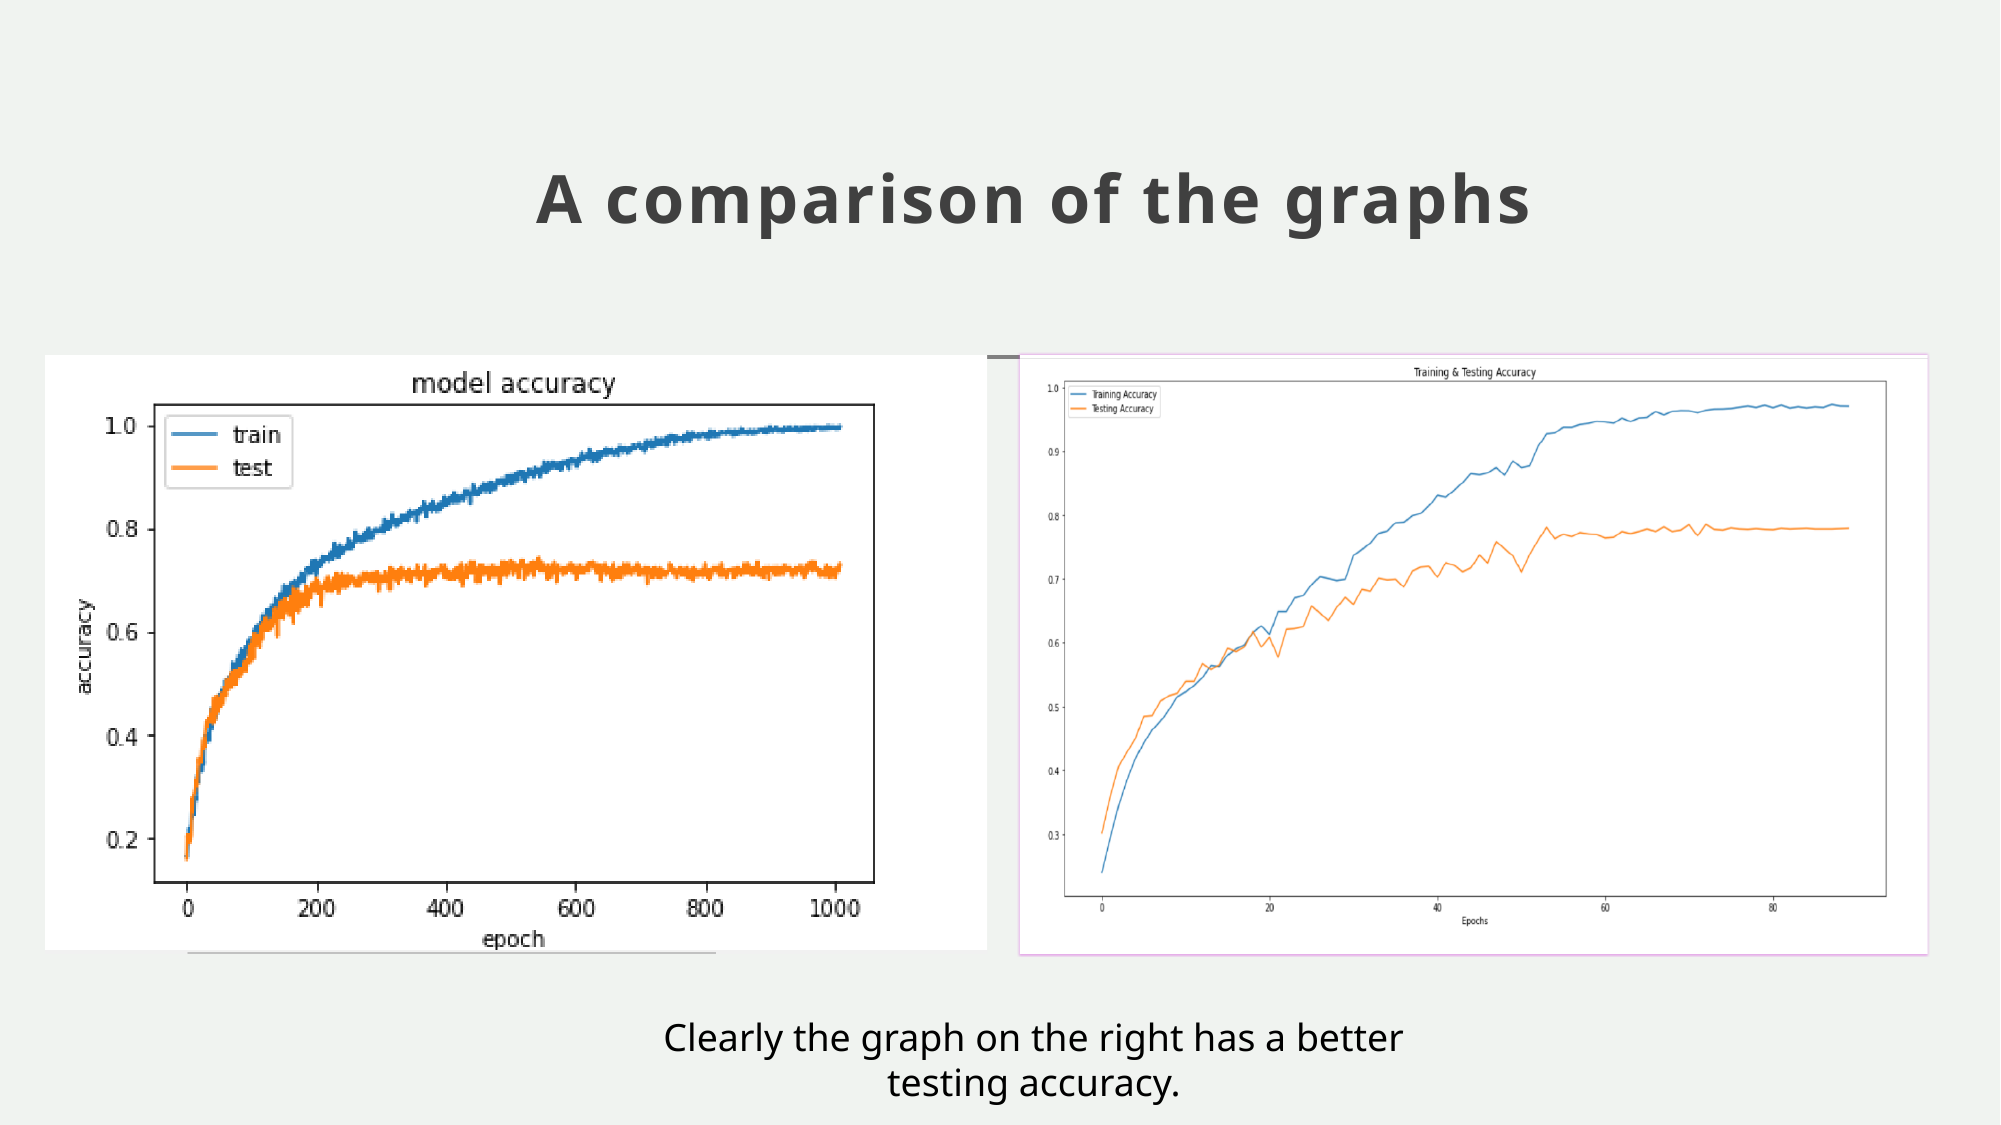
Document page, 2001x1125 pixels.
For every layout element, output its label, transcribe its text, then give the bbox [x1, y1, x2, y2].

picture [1019, 354, 1928, 955]
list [44, 354, 988, 955]
title A comparison of the graphs [315, 72, 1754, 252]
text_box Clearly the graph on the right has a better testing accuracy. [594, 1006, 1474, 1111]
